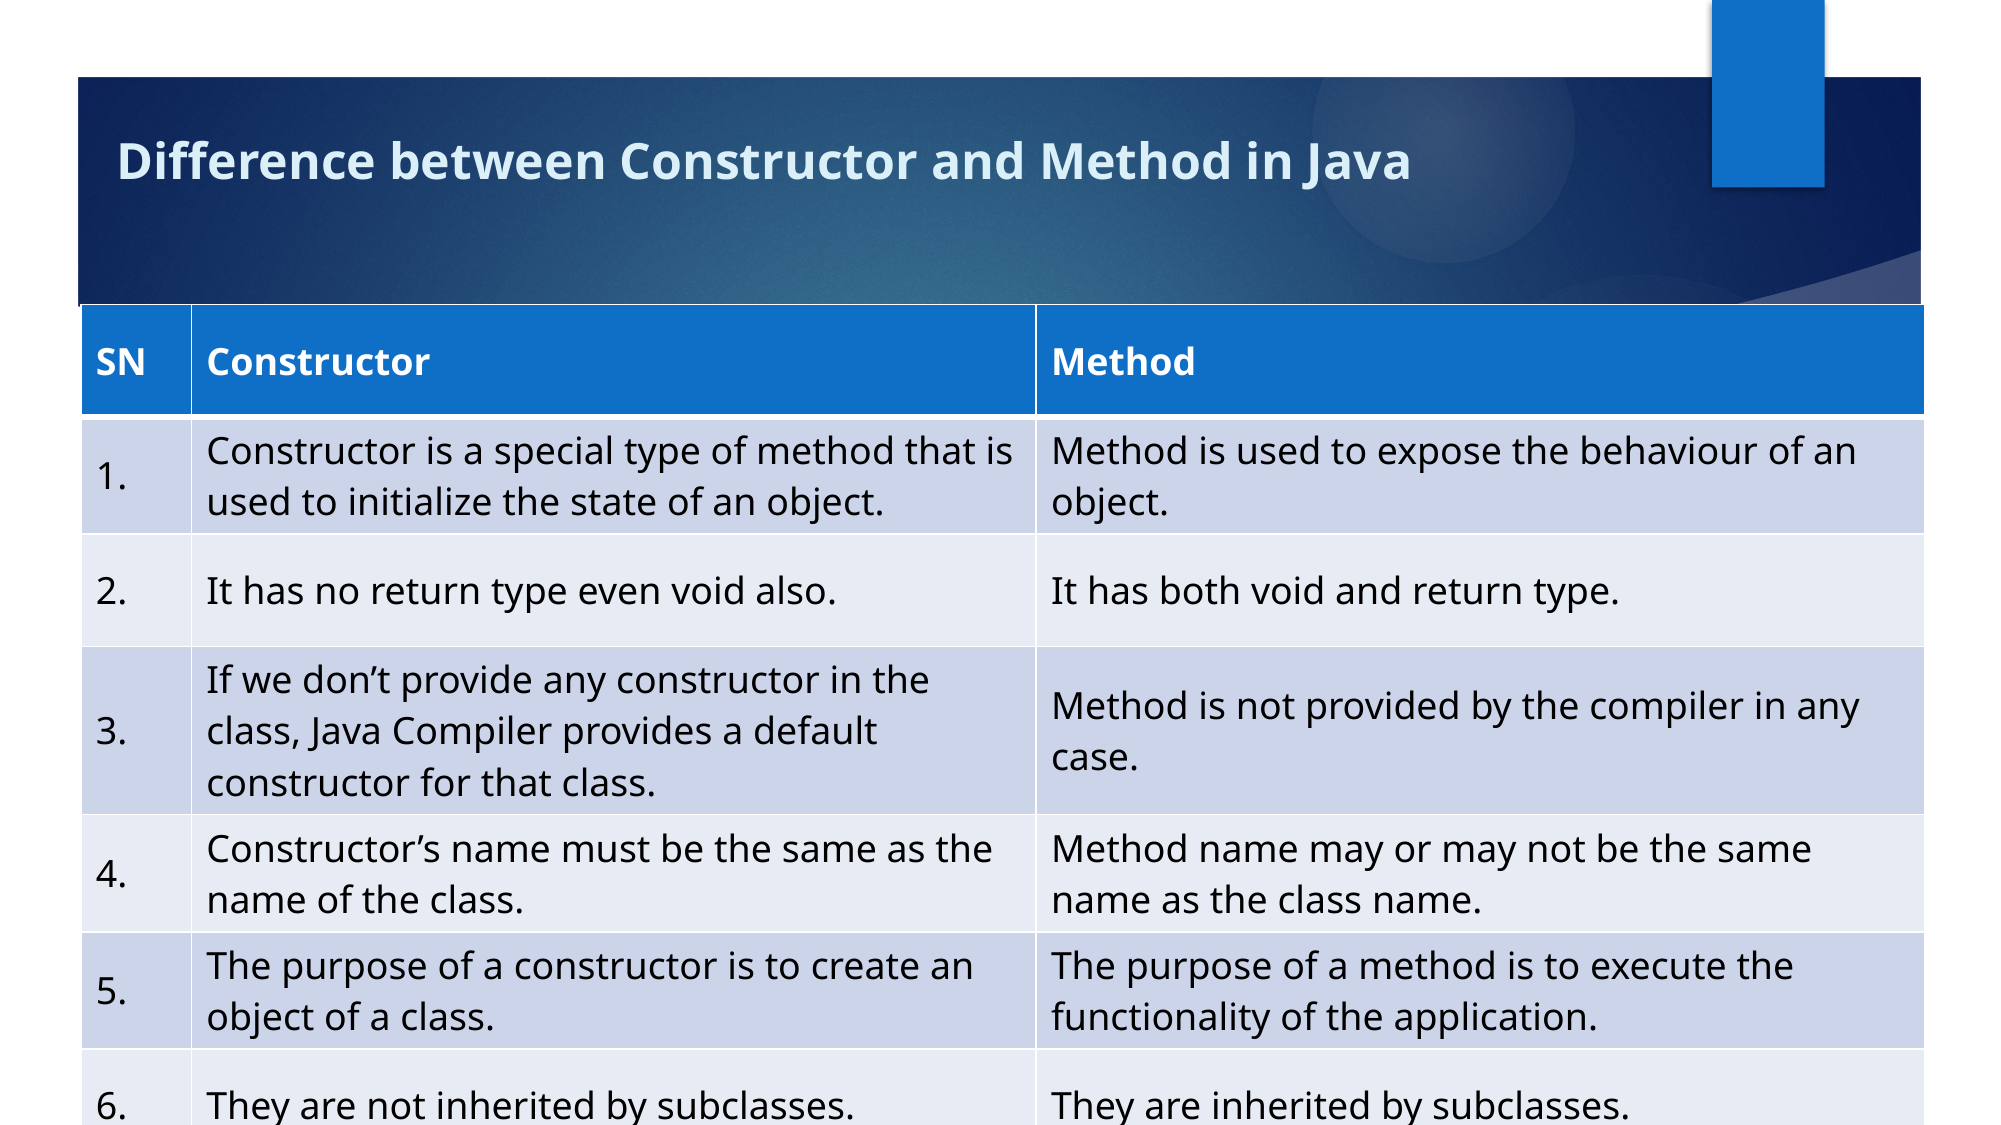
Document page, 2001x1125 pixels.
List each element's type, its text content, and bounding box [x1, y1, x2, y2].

table_header SN [82, 305, 191, 414]
table_header Constructor [192, 305, 1035, 414]
table_cell Constructor’s name must be the same as the name of the class. [192, 815, 1035, 931]
table_cell The purpose of a constructor is to create an object of a class. [192, 933, 1035, 1048]
table_header Method [1037, 305, 1924, 414]
table_cell They are not inherited by subclasses. [192, 1050, 1035, 1125]
table_cell 5. [82, 933, 191, 1048]
table_cell 2. [82, 535, 191, 646]
table_cell 1. [82, 420, 191, 533]
table_cell 6. [82, 1050, 191, 1125]
table_cell They are inherited by subclasses. [1037, 1050, 1924, 1125]
table_cell It has no return type even void also. [192, 535, 1035, 646]
title Difference between Constructor and Method in Java [101, 132, 1539, 248]
table_cell 4. [82, 815, 191, 931]
table_cell If we don’t provide any constructor in the class, Java Compiler provides a default constructor for that class. [192, 647, 1035, 814]
table_cell Constructor is a special type of method that is used to initialize the state of an object. [192, 420, 1035, 533]
table_cell Method name may or may not be the same name as the class name. [1037, 815, 1924, 931]
table_cell Method is used to expose the behaviour of an object. [1037, 420, 1924, 533]
table_cell It has both void and return type. [1037, 535, 1924, 646]
table_cell 3. [82, 647, 191, 814]
table_cell The purpose of a method is to execute the functionality of the application. [1037, 933, 1924, 1048]
table_cell Method is not provided by the compiler in any case. [1037, 647, 1924, 814]
